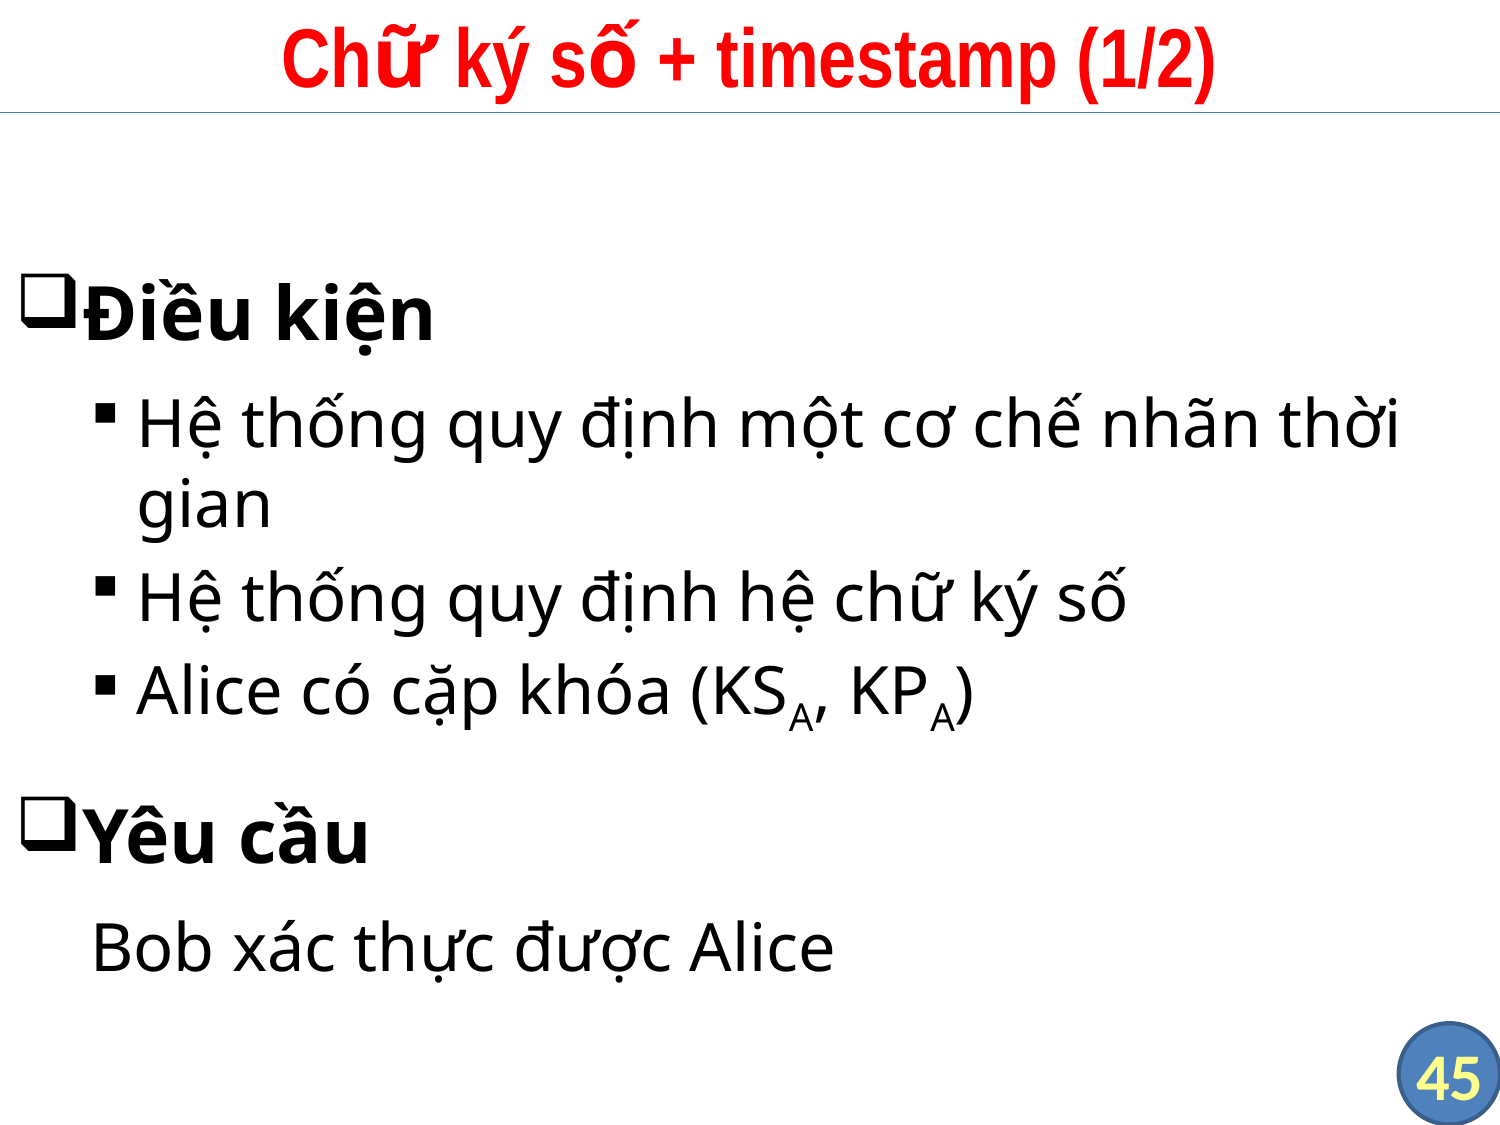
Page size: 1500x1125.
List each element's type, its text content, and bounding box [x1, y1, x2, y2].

list Điều kiện Hệ thống quy định một cơ chế nhãn thời gian Hệ thống quy định hệ chữ ký số Alice có cặp khóa (KSA, KPA) Yêu cầu Bob xác thực được Alice [0, 113, 1500, 1125]
title Chữ ký số + timestamp (1/2) [0, 0, 1500, 113]
slide_number 45 [1399, 1023, 1500, 1125]
